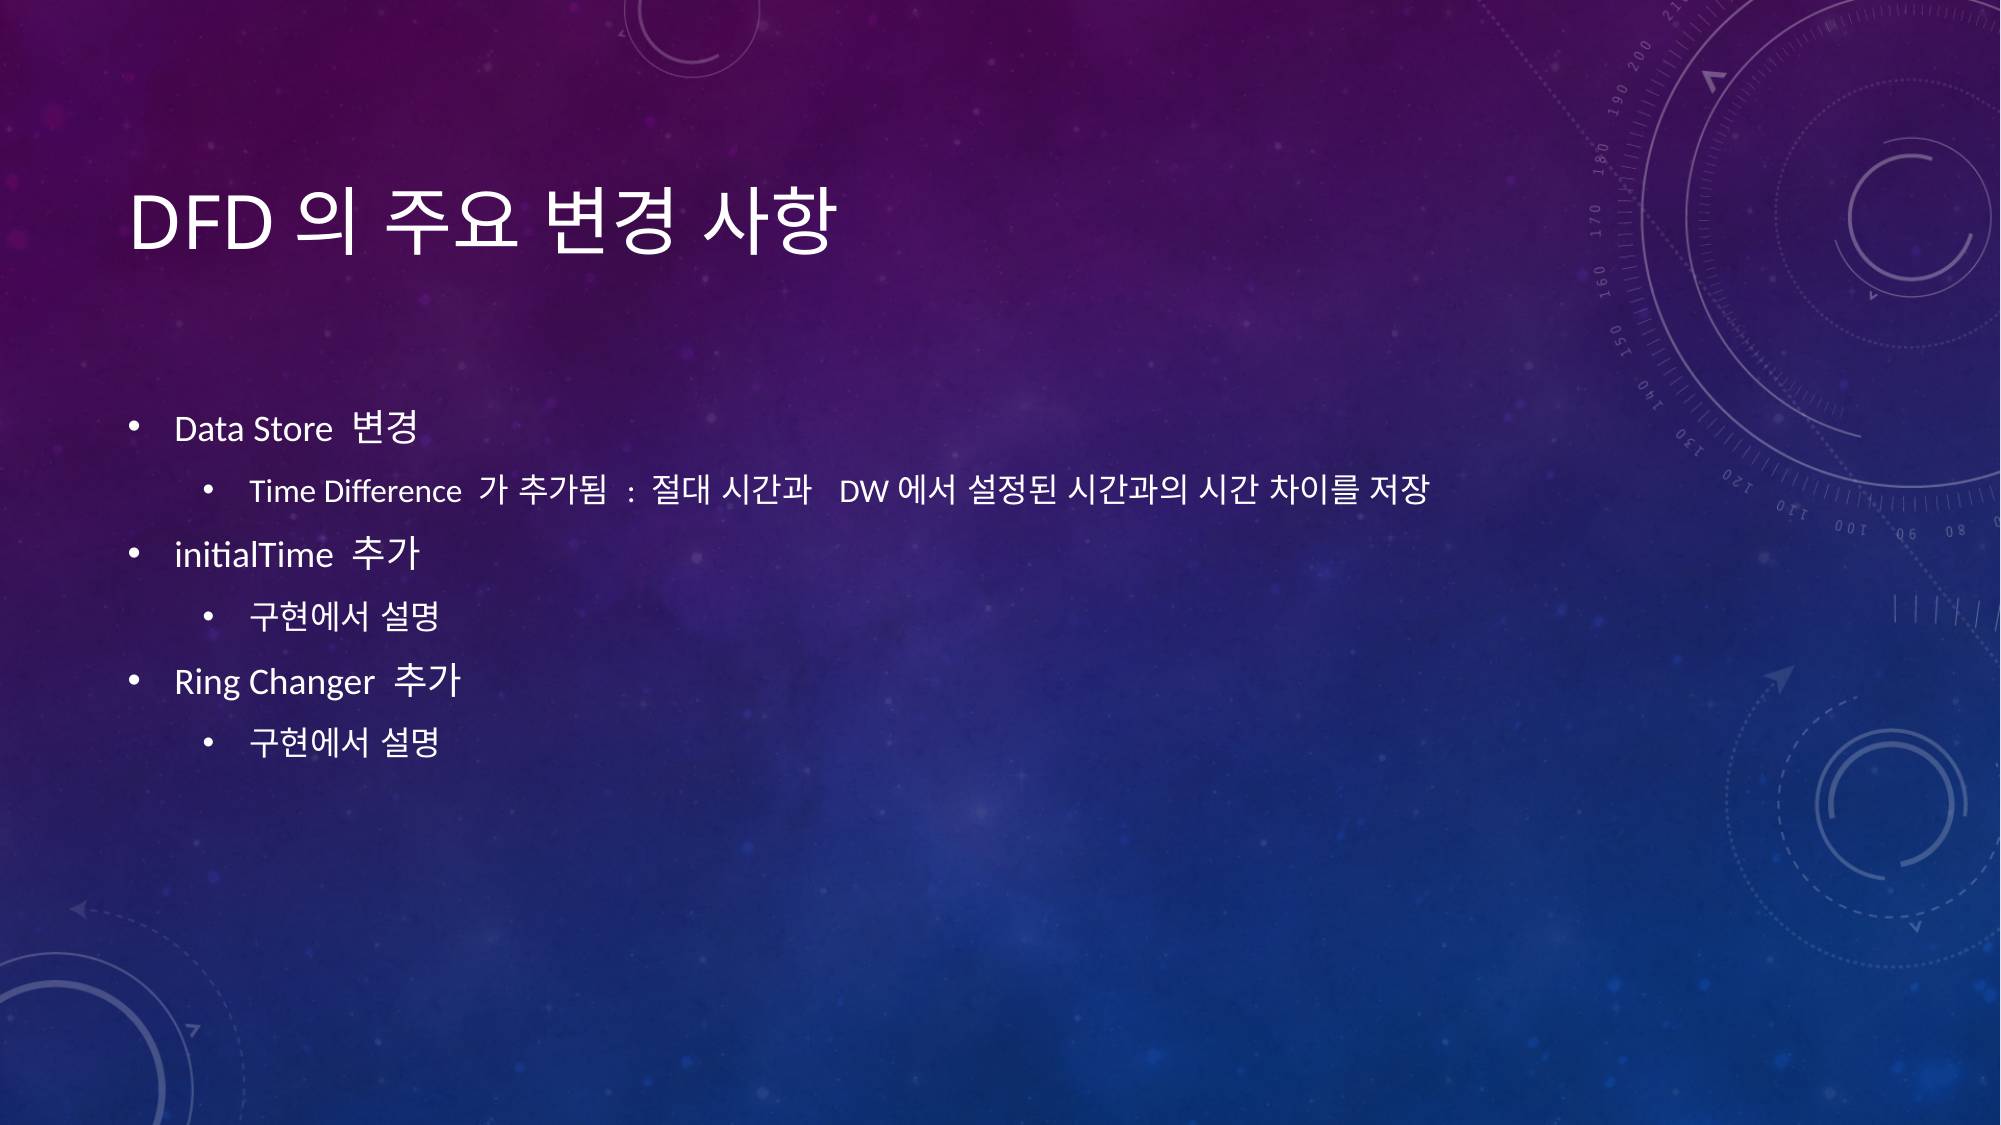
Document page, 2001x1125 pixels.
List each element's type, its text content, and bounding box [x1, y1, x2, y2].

picture [0, 0, 2001, 1125]
title DFD의 주요 변경 사항 [112, 99, 1775, 339]
list Data Store 변경 Time Difference 가 추가됨 : 절대 시간과 DW에서 설정된 시간과의 시간 차이를 저장 initialTime 추가 구현에서 설명 Ring Changer 추가 구현에서 설명 [112, 351, 1775, 950]
